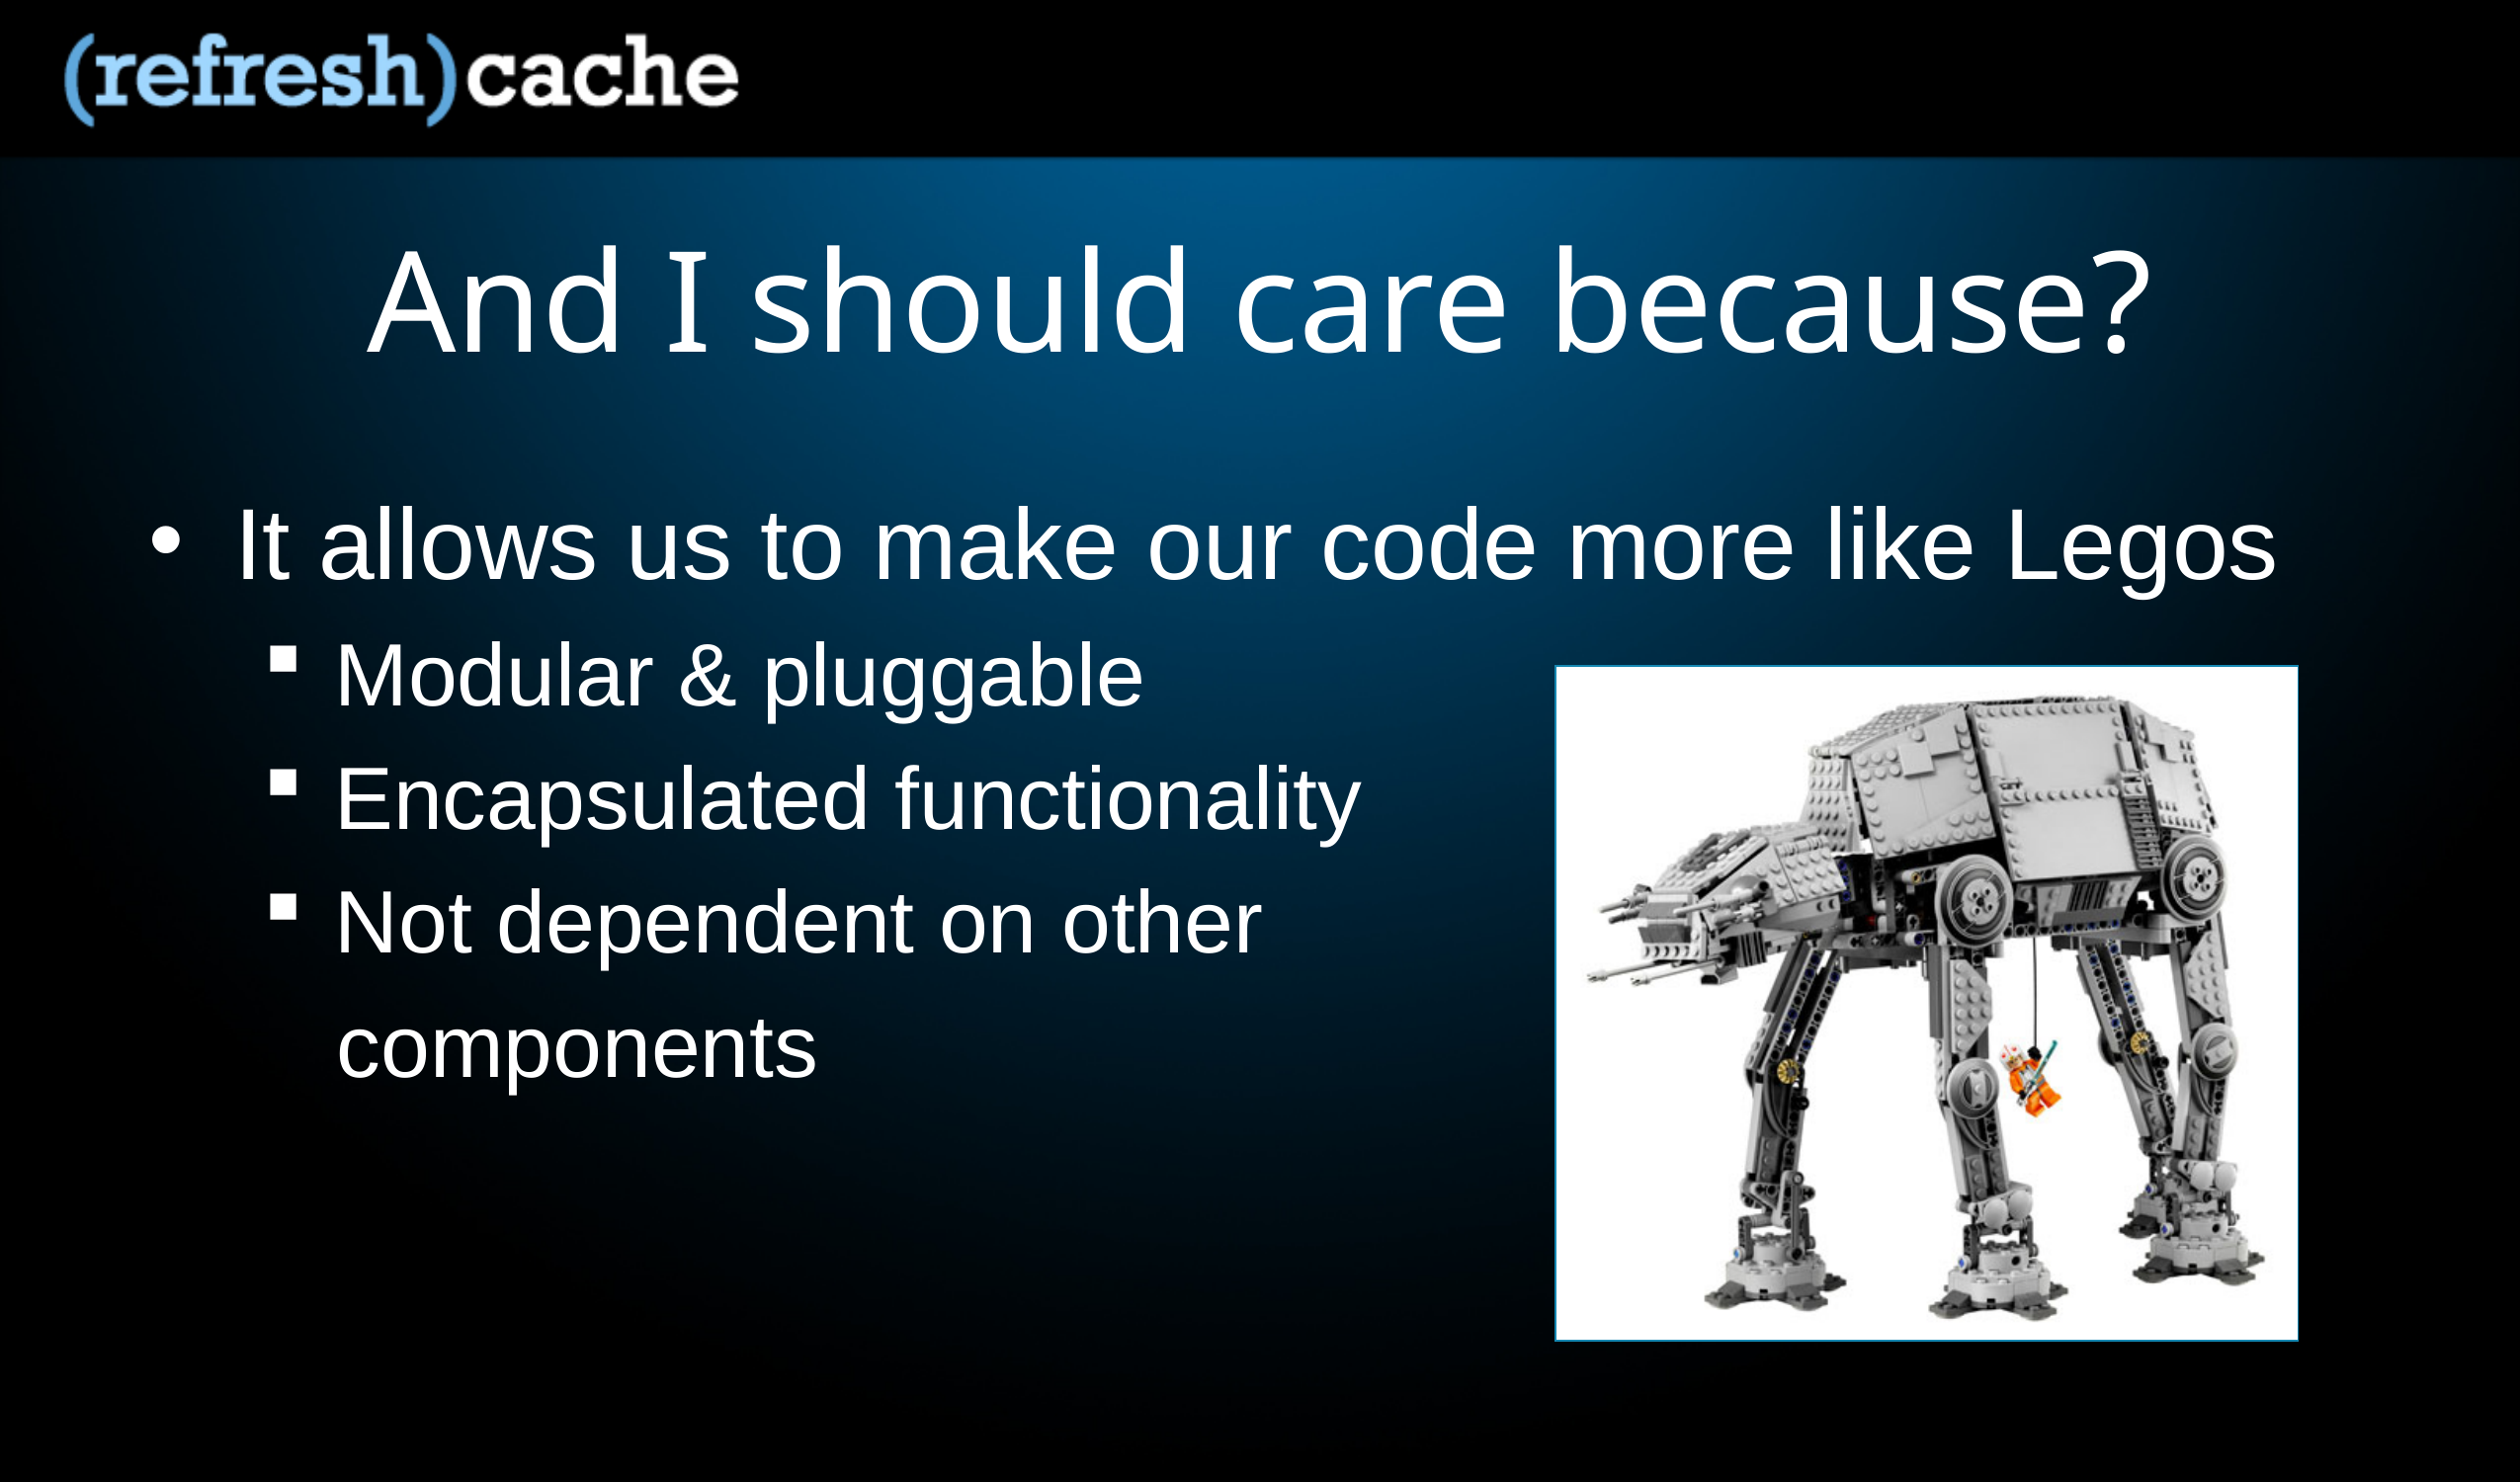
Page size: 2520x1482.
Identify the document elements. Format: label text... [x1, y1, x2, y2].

picture [0, 0, 2520, 1482]
title And I should care because? [126, 172, 2394, 420]
list It allows us to make our code more like Legos Modular & pluggable Encapsulated functionality Not dependent on other components [126, 466, 2394, 1358]
